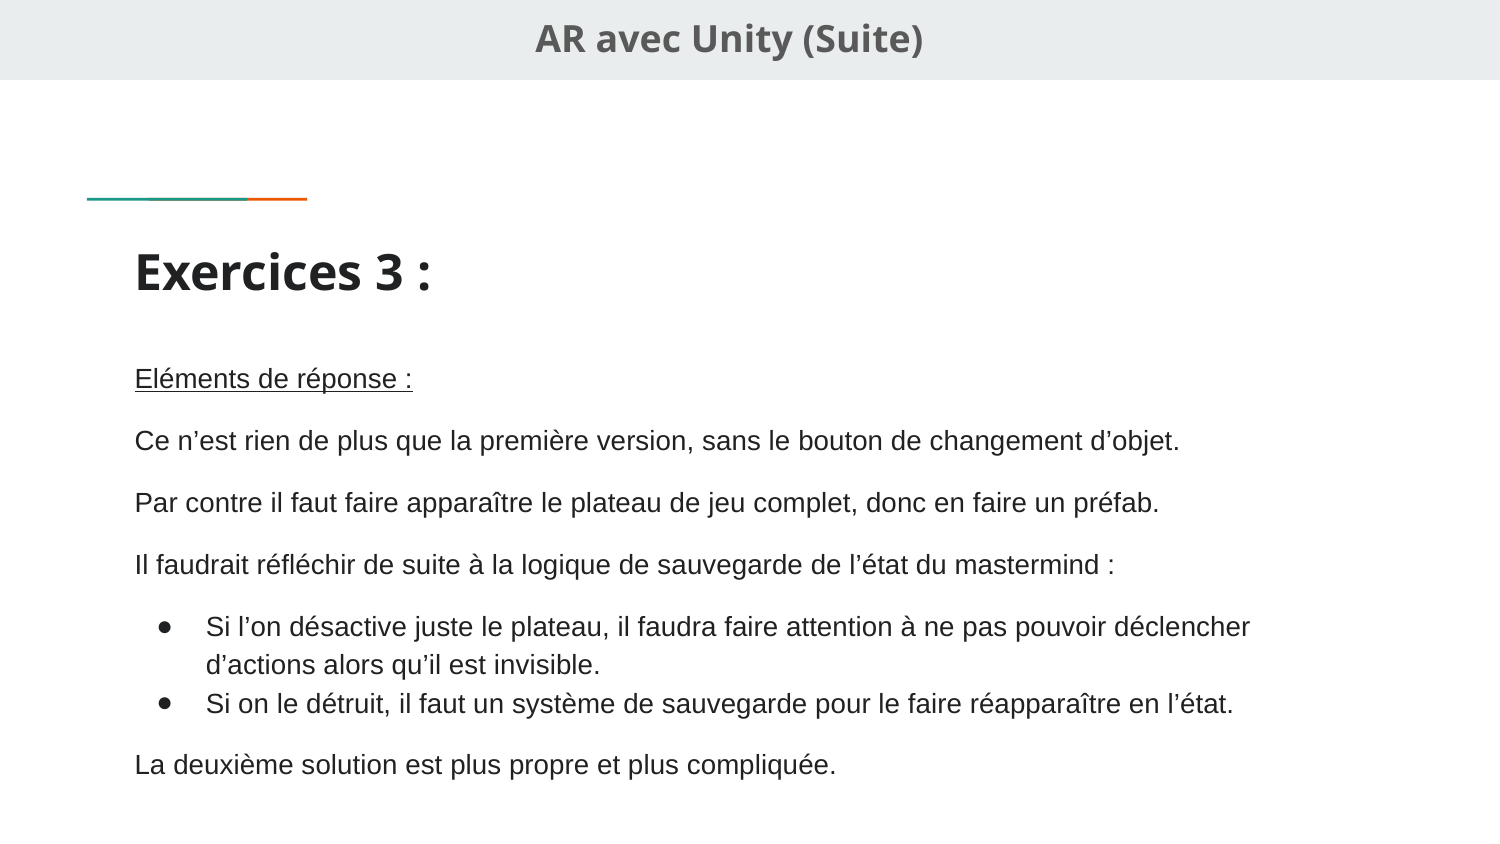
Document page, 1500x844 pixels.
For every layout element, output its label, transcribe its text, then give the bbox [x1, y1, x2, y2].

list Eléments de réponse : Ce n’est rien de plus que la première version, sans le bouton de changement d’objet. Par contre il faut faire apparaître le plateau de jeu complet, donc en faire un préfab. Il faudrait réfléchir de suite à la logique de sauvegarde de l’état du mastermind : Si l’on désactive juste le plateau, il faudra faire attention à ne pas pouvoir déclencher d’actions alors qu’il est invisible. Si on le détruit, il faut un système de sauvegarde pour le faire réapparaître en l’état. La deuxième solution est plus propre et plus compliquée. [119, 341, 1381, 797]
title AR avec Unity (Suite) [99, 0, 1361, 78]
title Exercices 3 : [119, 216, 1381, 305]
